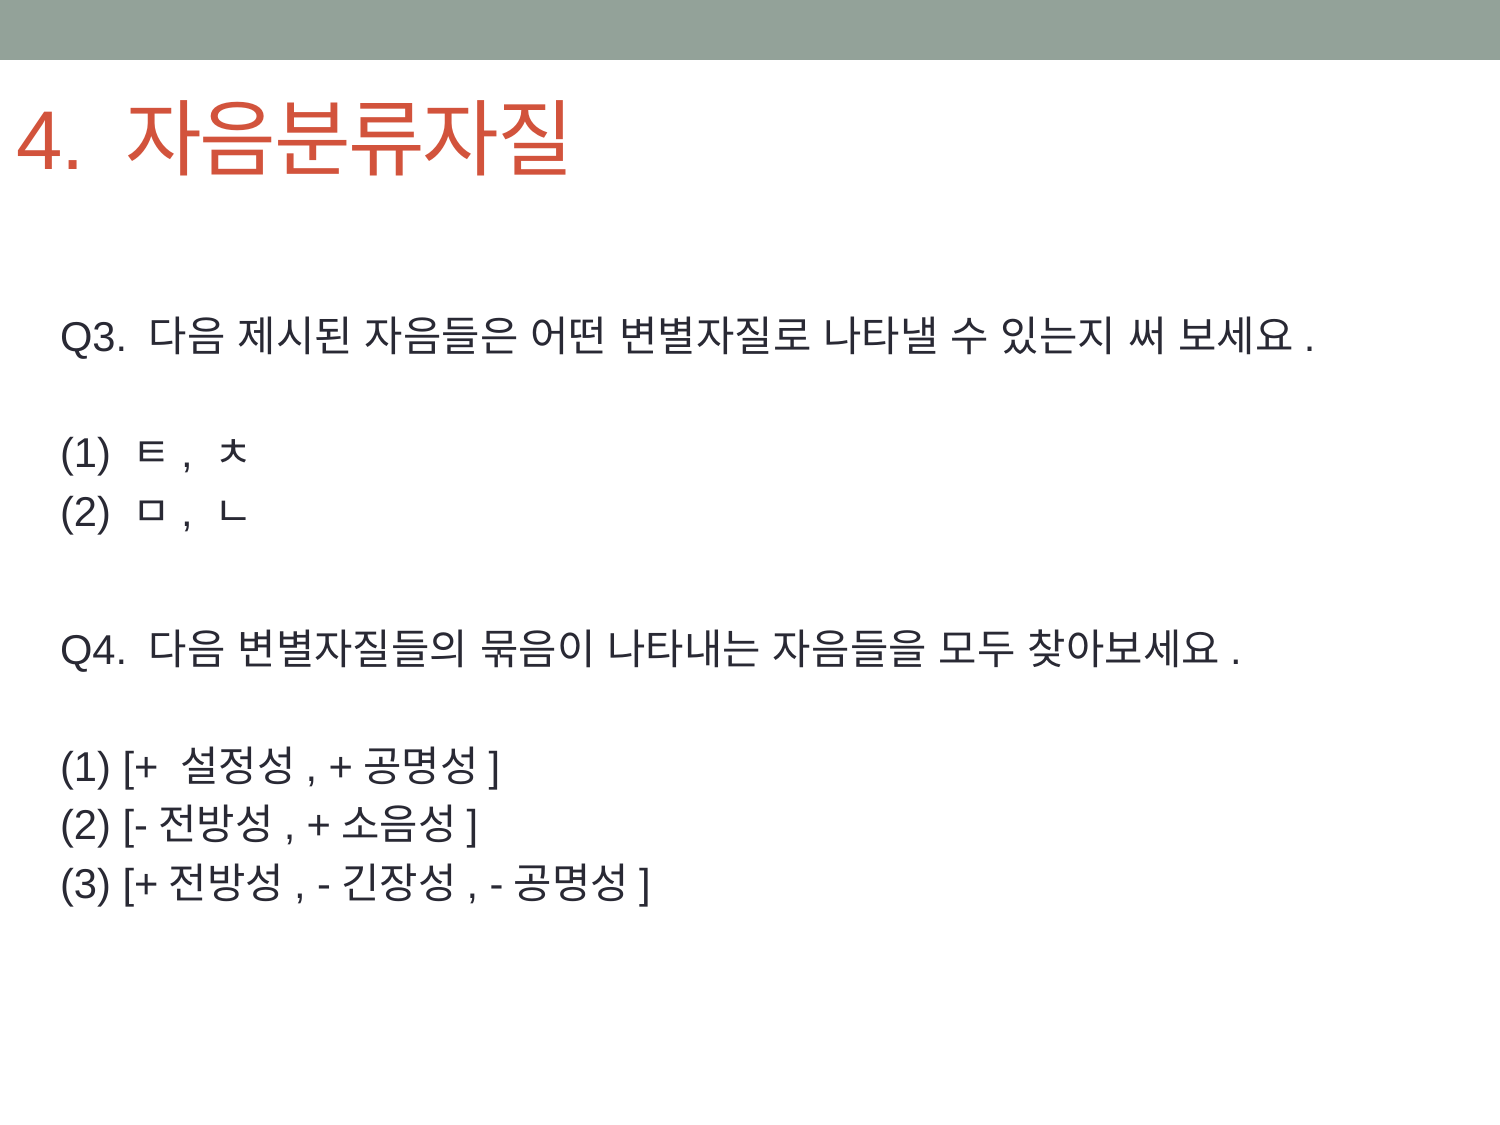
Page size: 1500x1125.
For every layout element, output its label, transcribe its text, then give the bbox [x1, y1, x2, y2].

title 4. 자음분류자질 [1, 54, 1352, 218]
list Q3. 다음 제시된 자음들은 어떤 변별자질로 나타낼 수 있는지 써 보세요. (1) ㅌ, ㅊ (2) ㅁ, ㄴ Q4. 다음 변별자질들의 묶음이 나타내는 자음들을 모두 찾아보세요. (1) [+ 설정성, +공명성] (2) [-전방성, +소음성] (3) [+전방성, -긴장성, -공명성] [0, 243, 1500, 1106]
